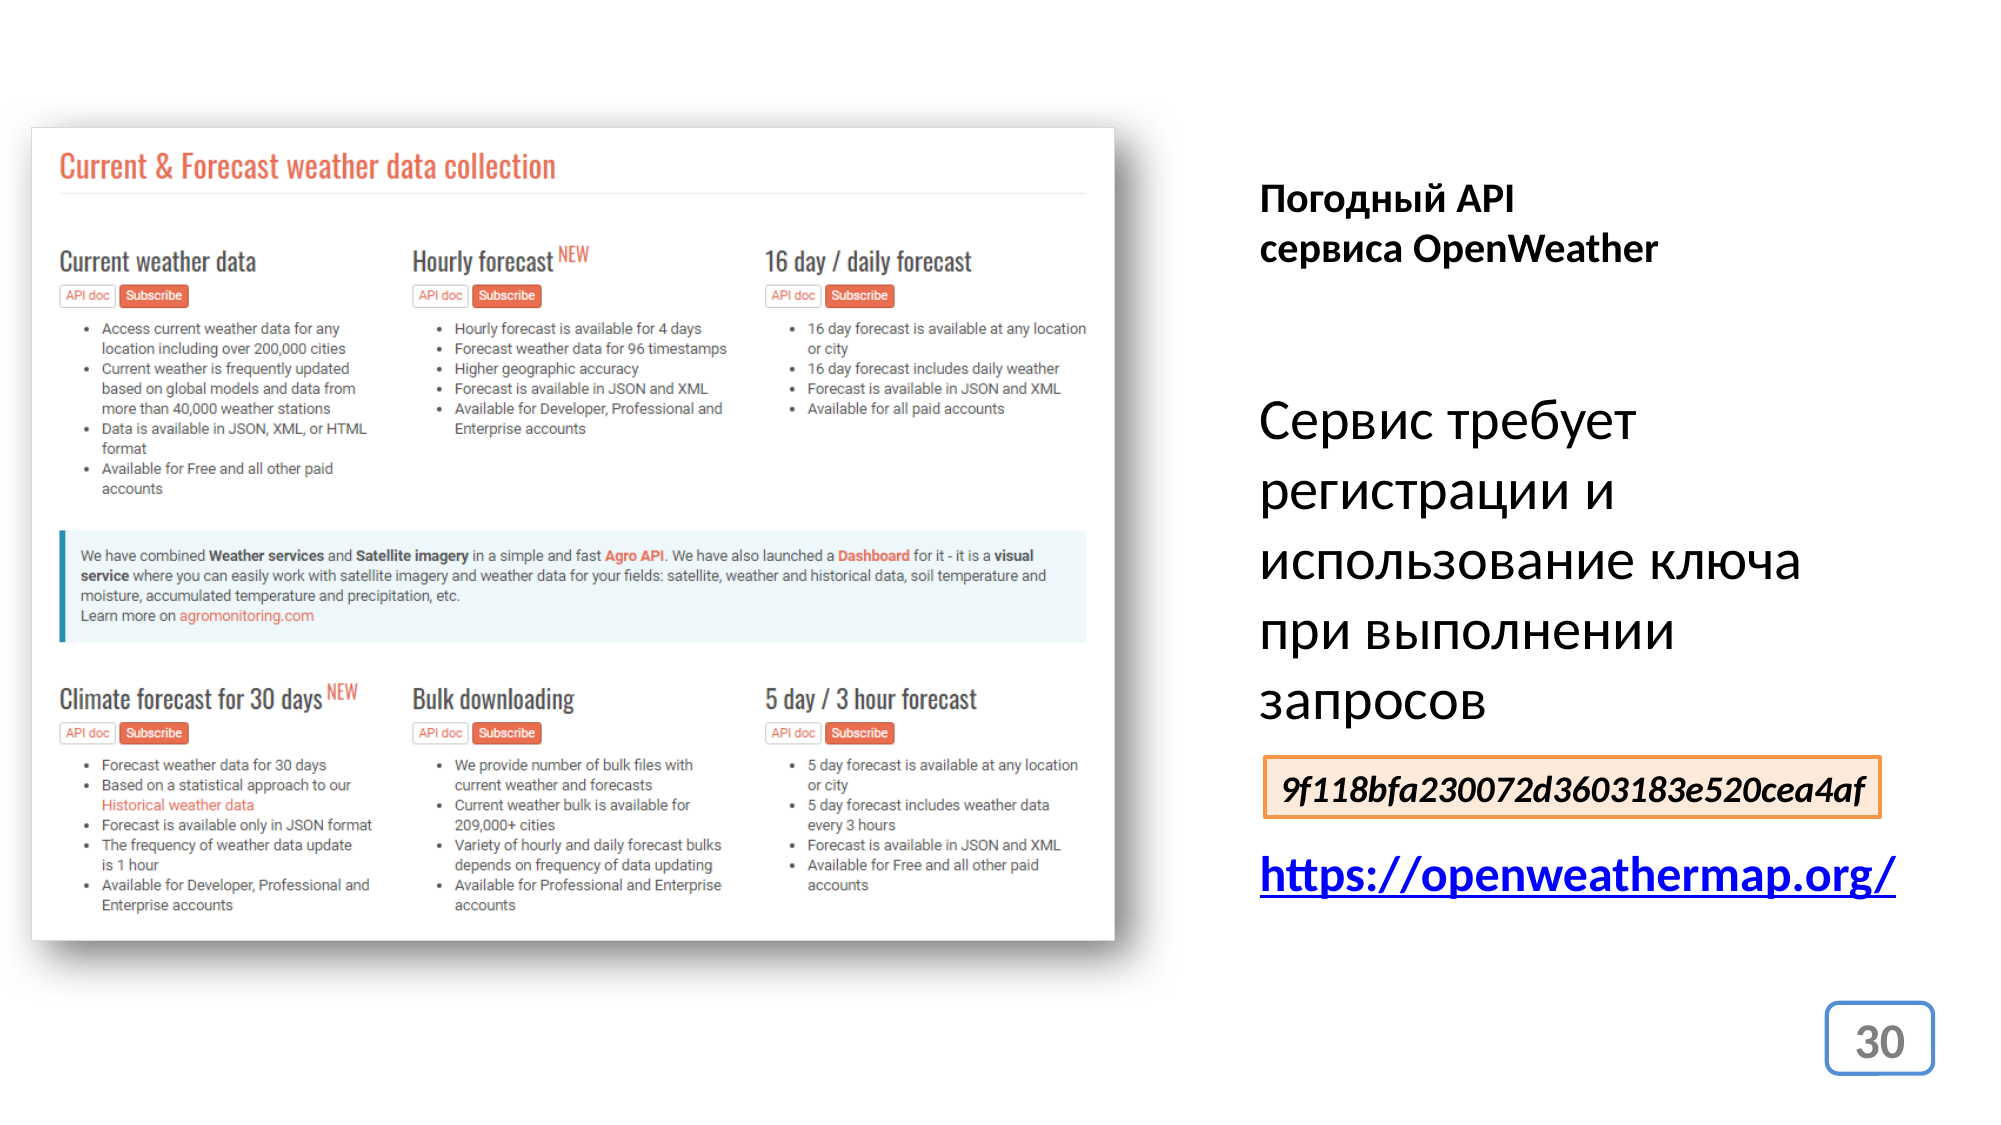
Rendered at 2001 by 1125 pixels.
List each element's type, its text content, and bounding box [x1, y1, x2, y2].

text_box 30 [1824, 1000, 1936, 1076]
title Погодный API сервиса OpenWeather [1244, 162, 2000, 279]
text_box https://openweathermap.org/ [1244, 834, 2000, 909]
text_box Сервис требует регистрации и использование ключа при выполнении запросов [1244, 373, 1877, 739]
text_box 9f118bfa230072d3603183e520cea4af [1263, 755, 1882, 819]
picture [31, 126, 1115, 941]
